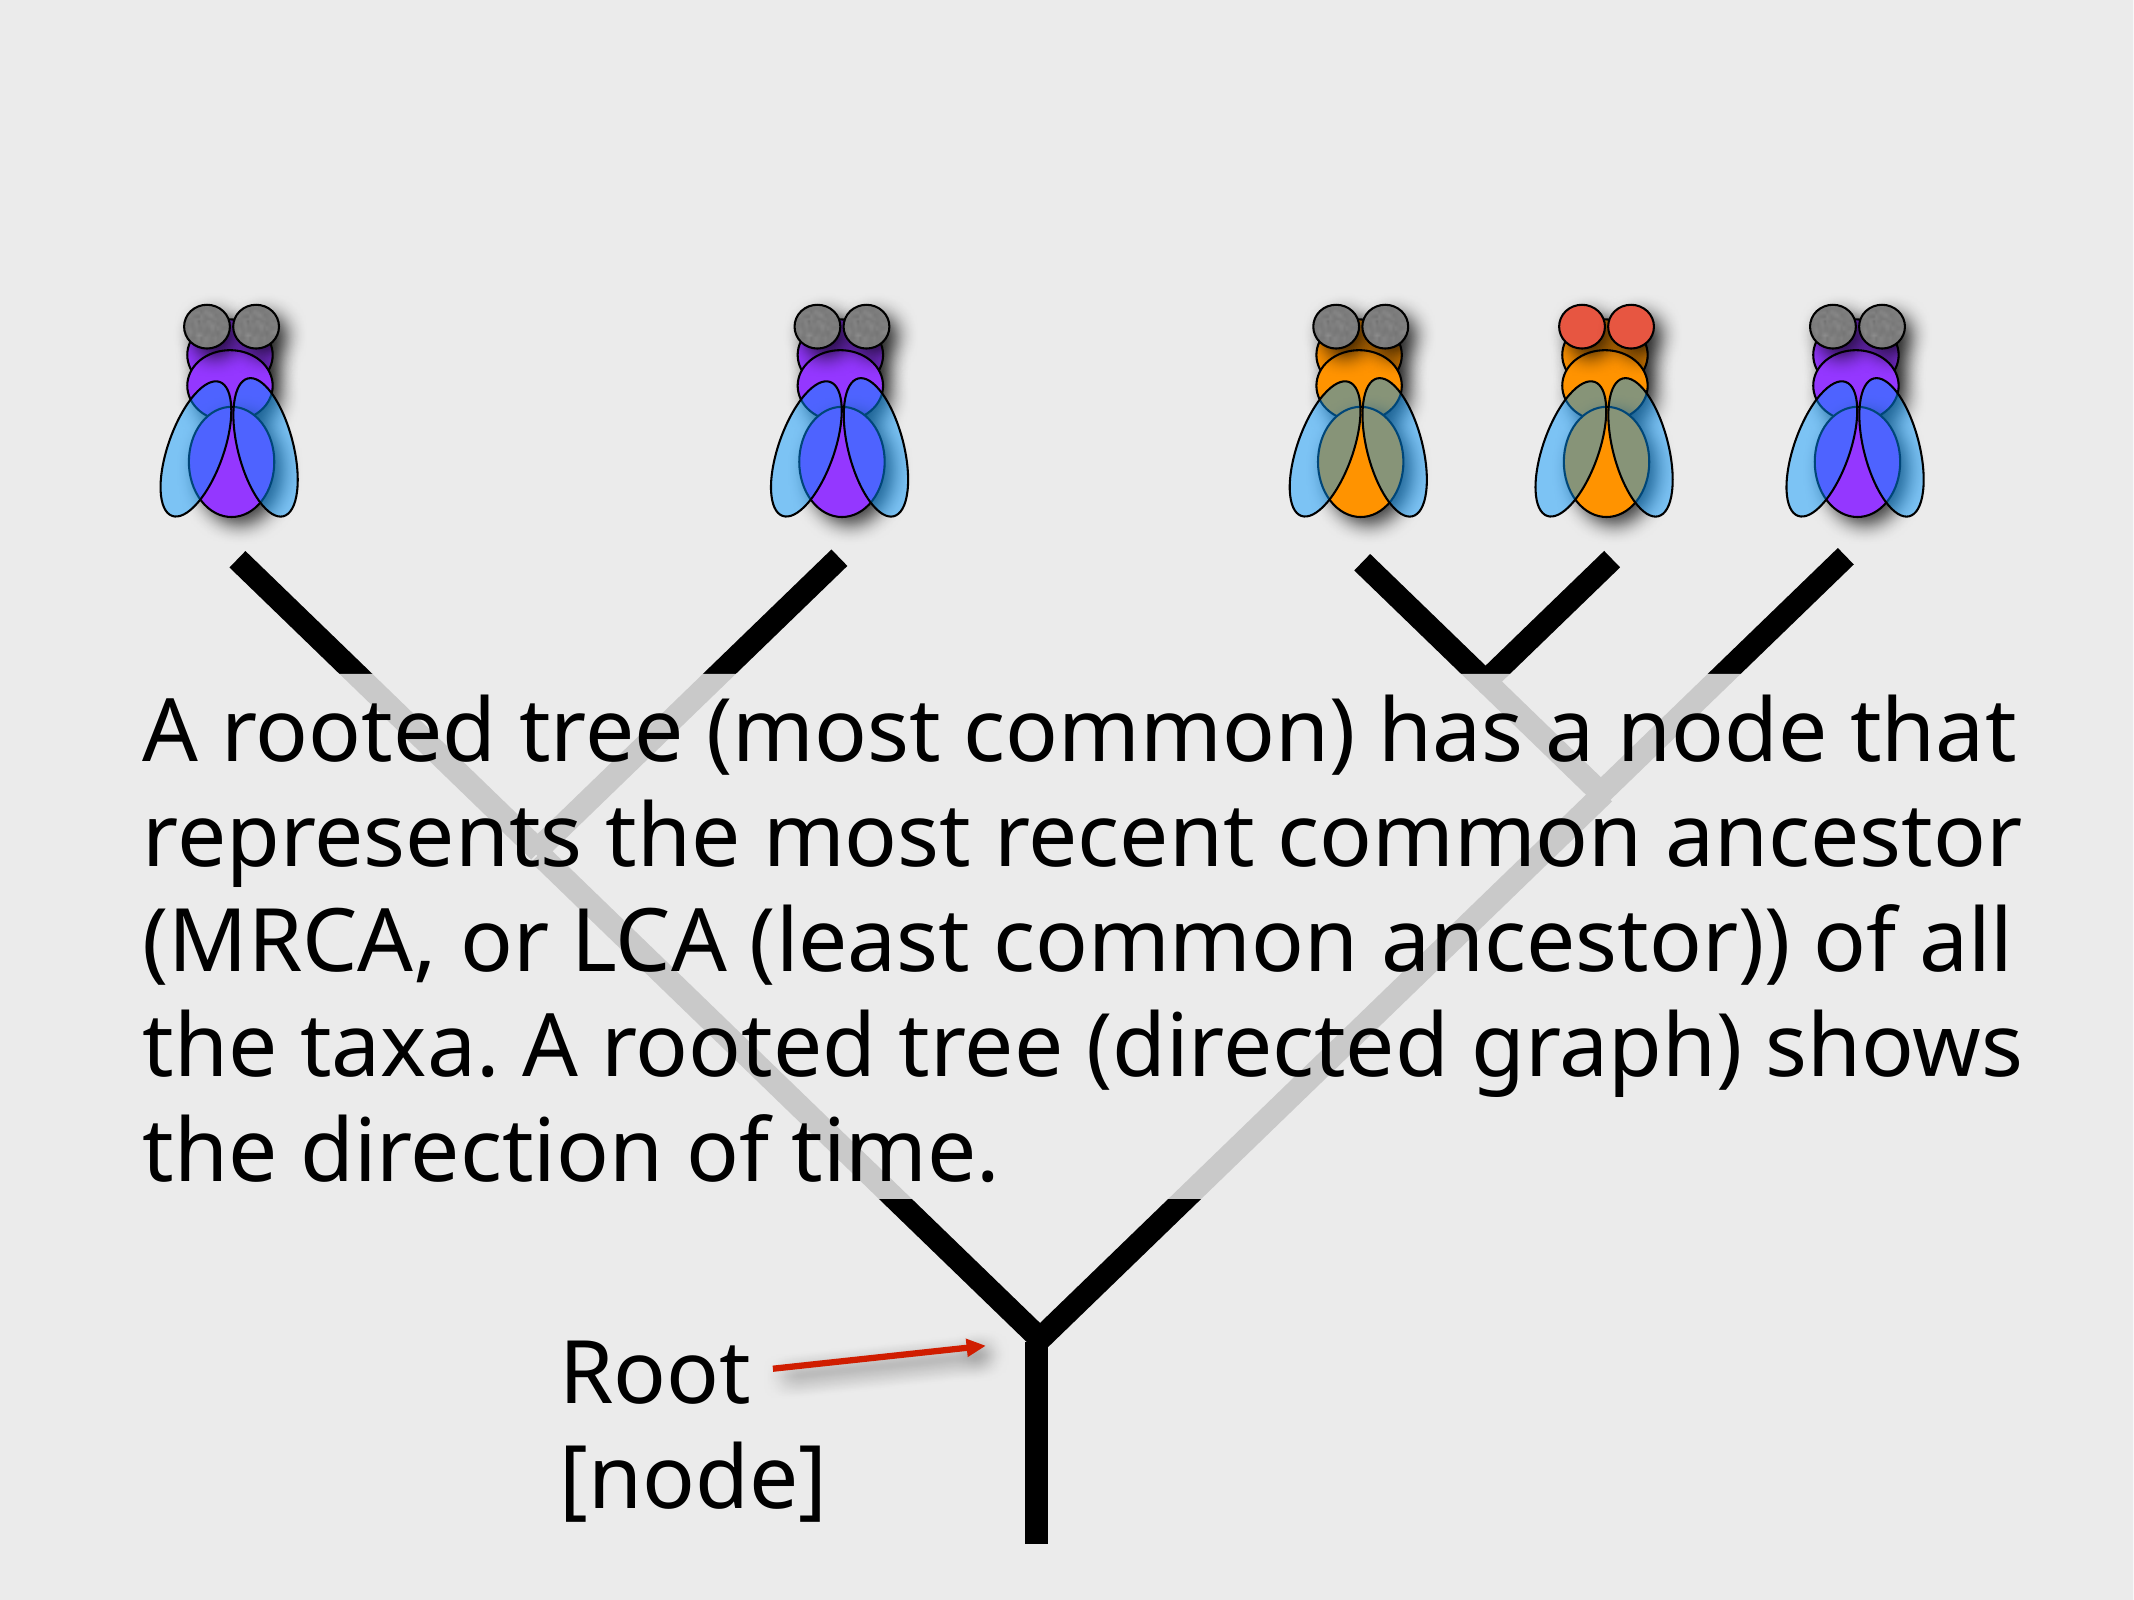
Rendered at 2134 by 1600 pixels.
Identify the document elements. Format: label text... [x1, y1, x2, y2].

text_box A rooted tree (most common) has a node that represents the most recent common ancestor (MRCA, or LCA (least common ancestor)) of all the taxa. A rooted tree (directed graph) shows the direction of time. [142, 673, 237, 1199]
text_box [1771, 304, 1937, 526]
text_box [237, 555, 1846, 1544]
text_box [1274, 304, 1440, 526]
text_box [1520, 304, 1686, 526]
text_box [145, 304, 311, 526]
text_box A rooted tree (most common) has a node that represents the most recent common ancestor (MRCA, or LCA (least common ancestor)) of all the taxa. A rooted tree (directed graph) shows the direction of time. [1846, 673, 2081, 1199]
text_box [756, 304, 921, 526]
